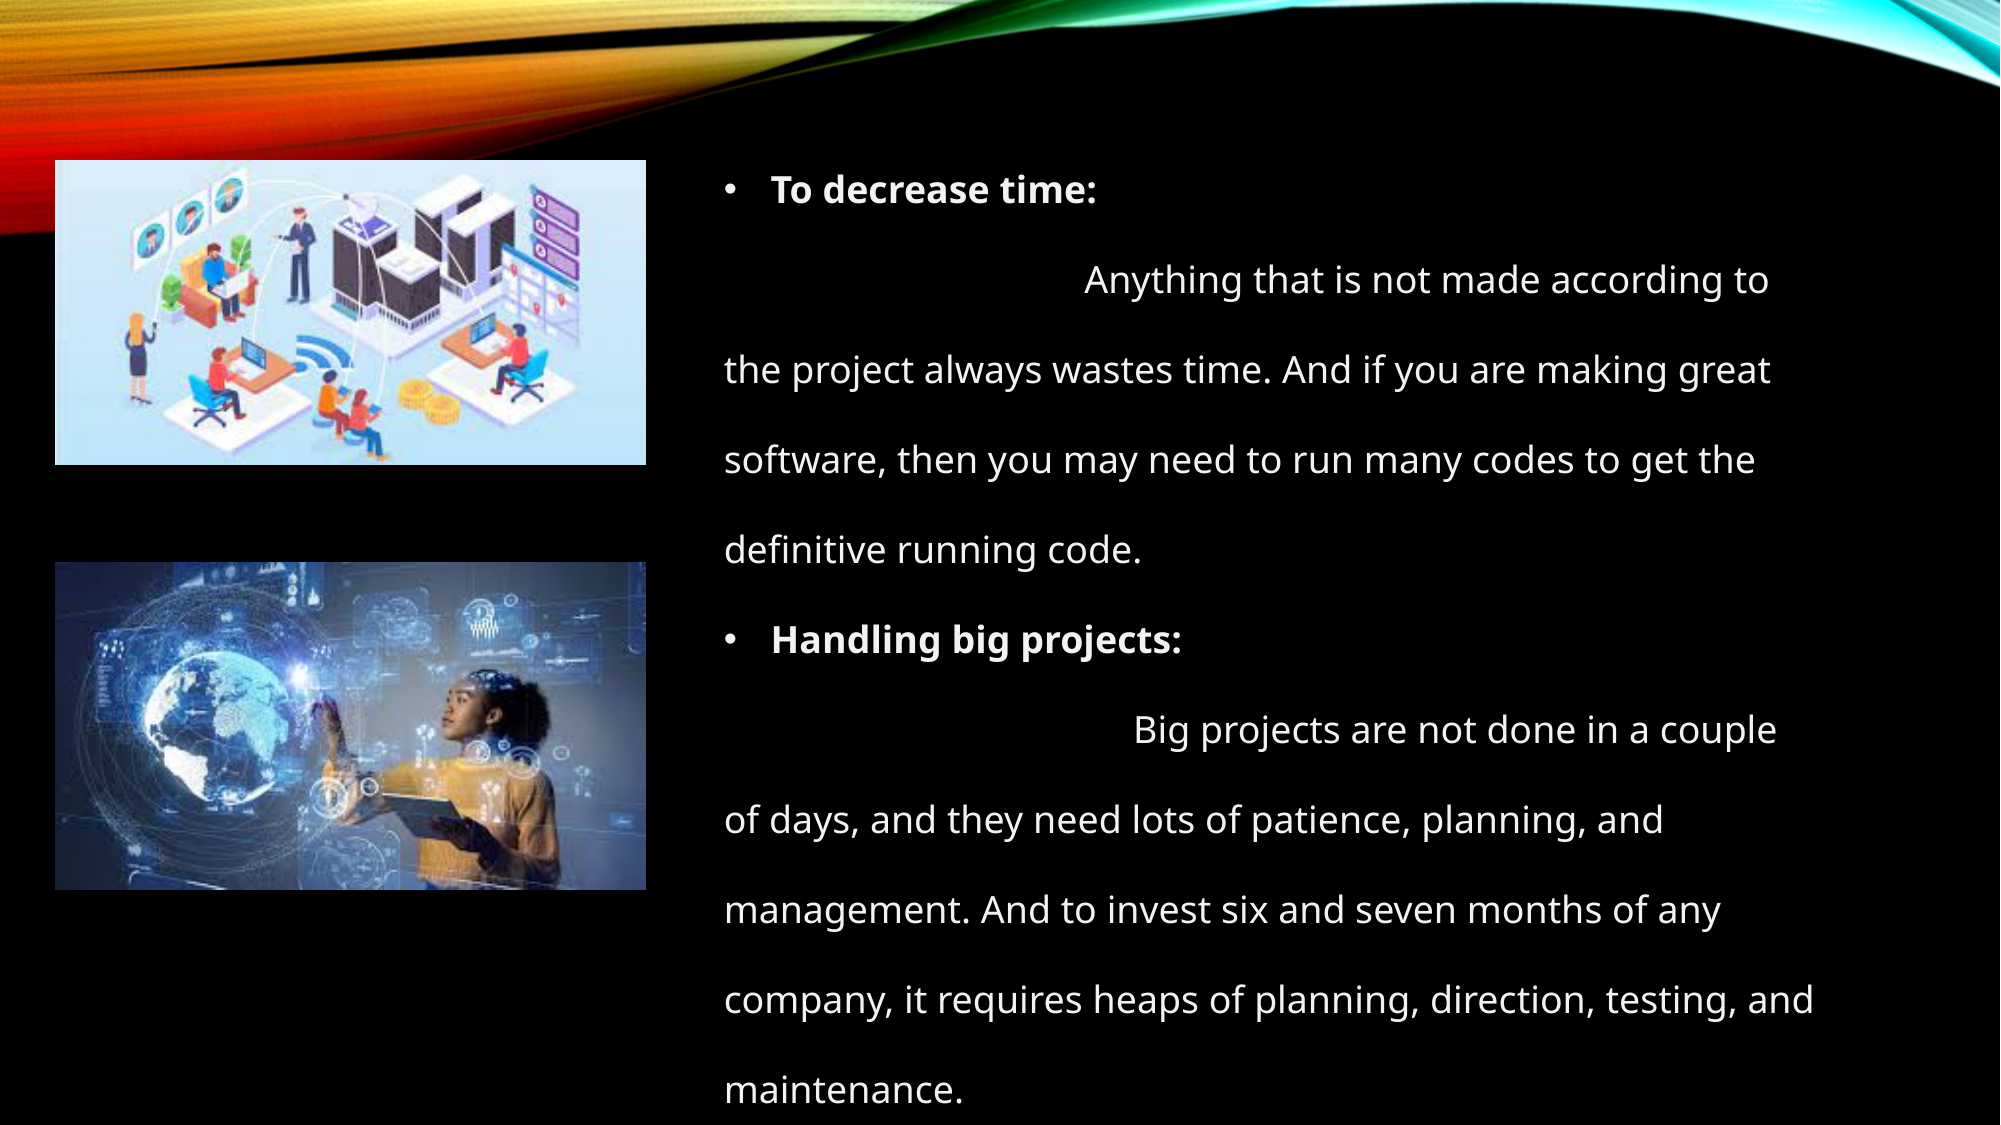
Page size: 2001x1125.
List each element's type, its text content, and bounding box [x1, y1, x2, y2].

picture [0, 0, 2000, 465]
picture [54, 562, 646, 891]
text_box To decrease time: Anything that is not made according to the project always wastes time. And if you are making great software, then you may need to run many codes to get the definitive running code. Handling big projects: Big projects are not done in a couple of days, and they need lots of patience, planning, and management. And to invest six and seven months of any company, it requires heaps of planning, direction, testing, and maintenance. [708, 113, 1835, 1119]
